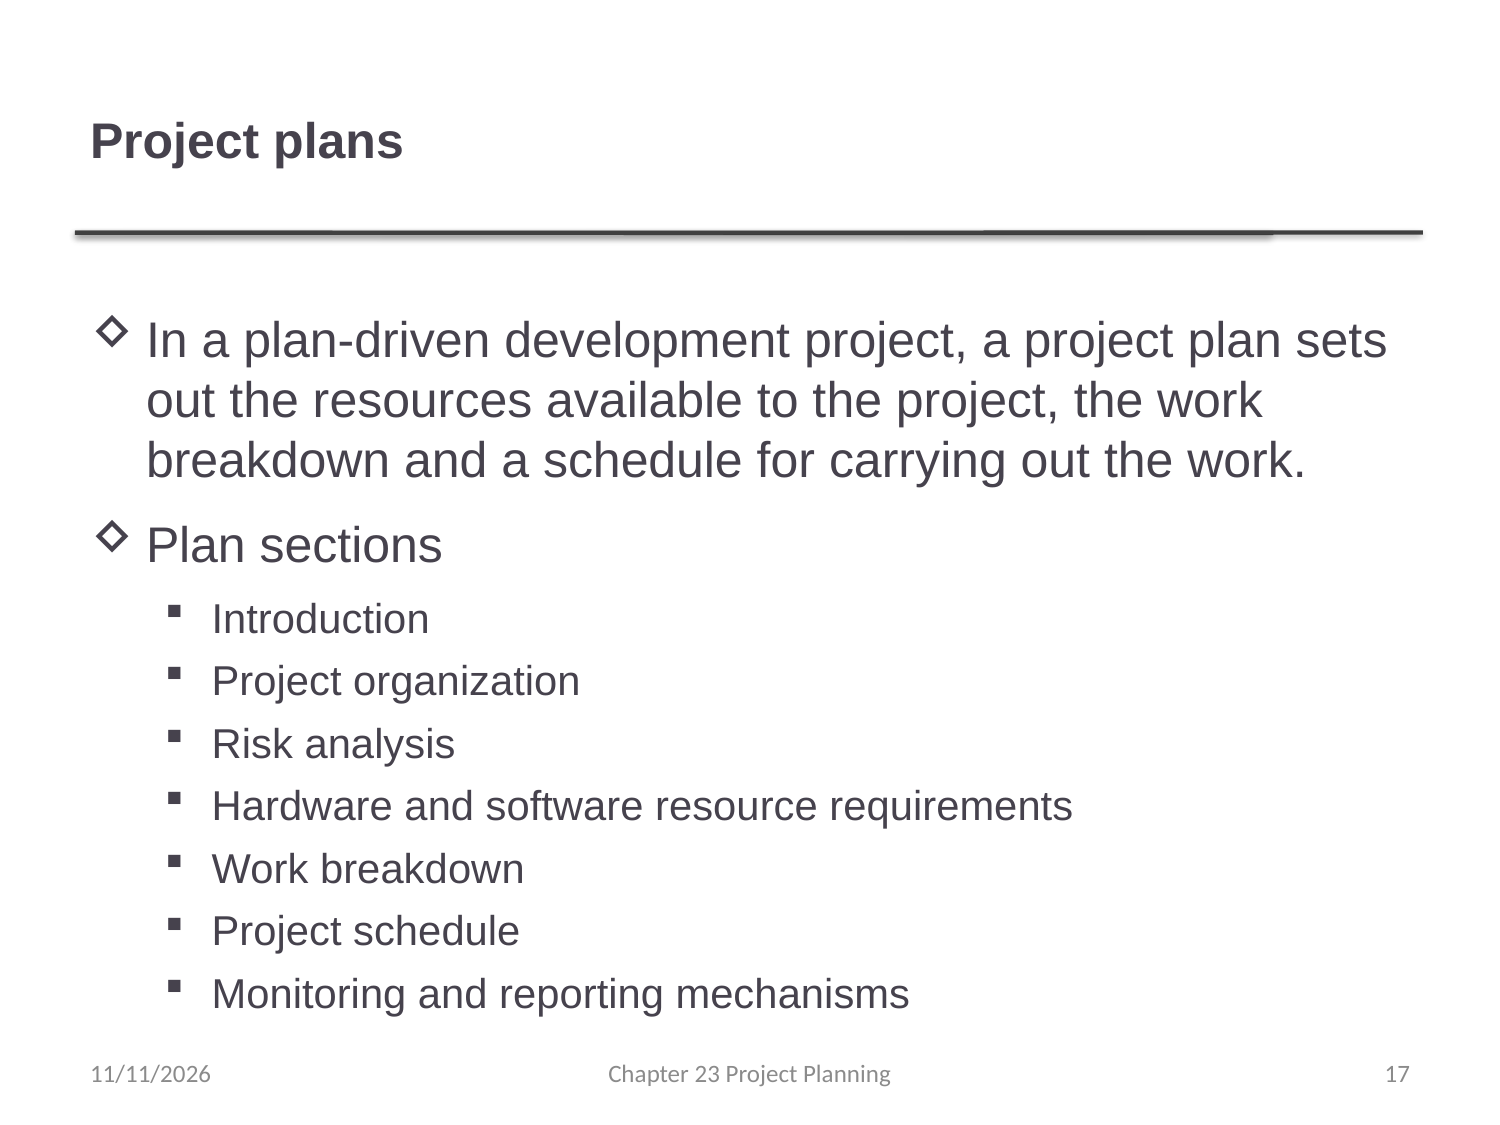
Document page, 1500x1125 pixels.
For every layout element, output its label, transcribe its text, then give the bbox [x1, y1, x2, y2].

slide_number 17 [1074, 1042, 1425, 1103]
list In a plan-driven development project, a project plan sets out the resources available to the project, the work breakdown and a schedule for carrying out the work. Plan sections Introduction Project organization Risk analysis Hardware and software resource requirements Work breakdown Project schedule Monitoring and reporting mechanisms [75, 300, 1425, 1043]
title Project plans [74, 44, 1272, 233]
footer Chapter 23 Project Planning [512, 1042, 988, 1103]
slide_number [75, 1042, 425, 1103]
